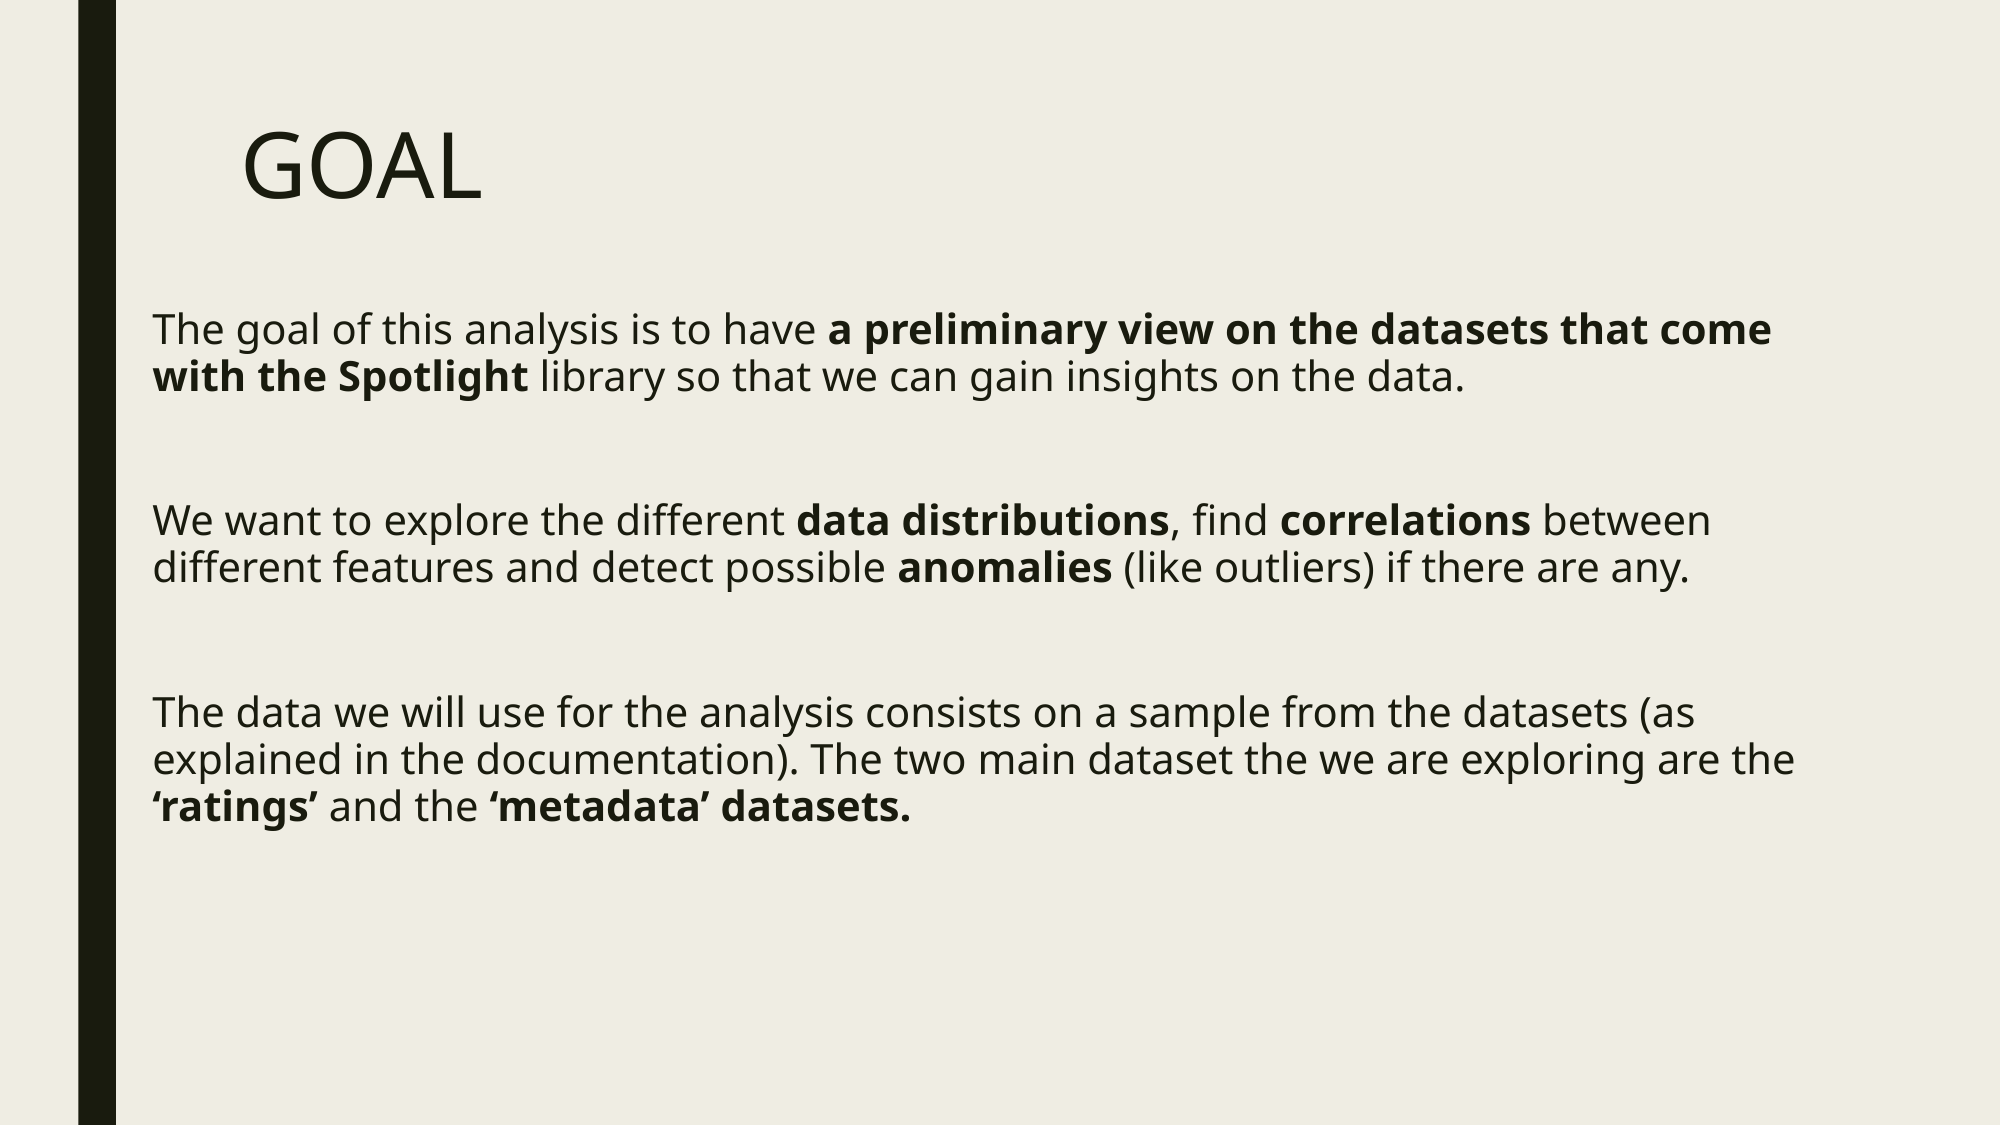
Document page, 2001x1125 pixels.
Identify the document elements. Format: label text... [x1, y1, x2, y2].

title GOAL [225, 112, 1800, 299]
list The goal of this analysis is to have a preliminary view on the datasets that come with the Spotlight library so that we can gain insights on the data. We want to explore the different data distributions, find correlations between different features and detect possible anomalies (like outliers) if there are any. The data we will use for the analysis consists on a sample from the datasets (as explained in the documentation). The two main dataset the we are exploring are the ‘ratings’ and the ‘metadata’ datasets. [137, 299, 1863, 1035]
